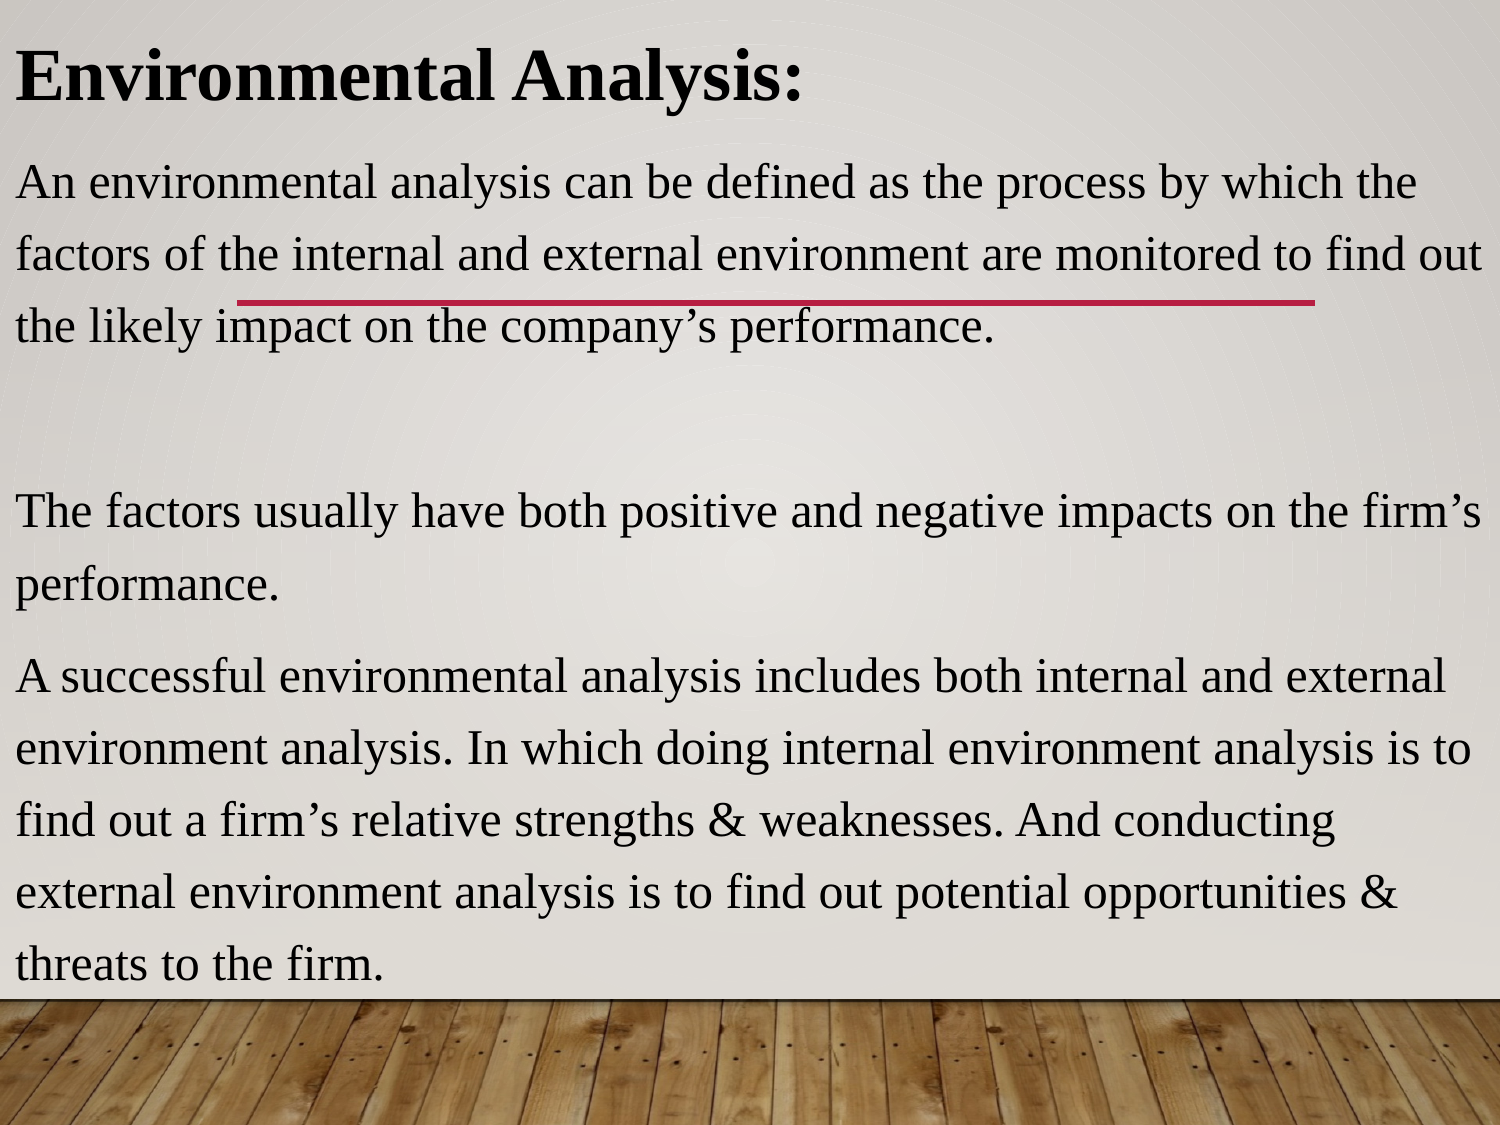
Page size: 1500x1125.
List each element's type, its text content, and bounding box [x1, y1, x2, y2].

picture [0, 1000, 1500, 1125]
list Environmental Analysis: An environmental analysis can be defined as the process by which the factors of the internal and external environment are monitored to find out the likely impact on the company’s performance. The factors usually have both positive and negative impacts on the firm’s performance. A successful environmental analysis includes both internal and external environment analysis. In which doing internal environment analysis is to find out a firm’s relative strengths & weaknesses. And conducting external environment analysis is to find out potential opportunities & threats to the firm. [0, 0, 1500, 1000]
